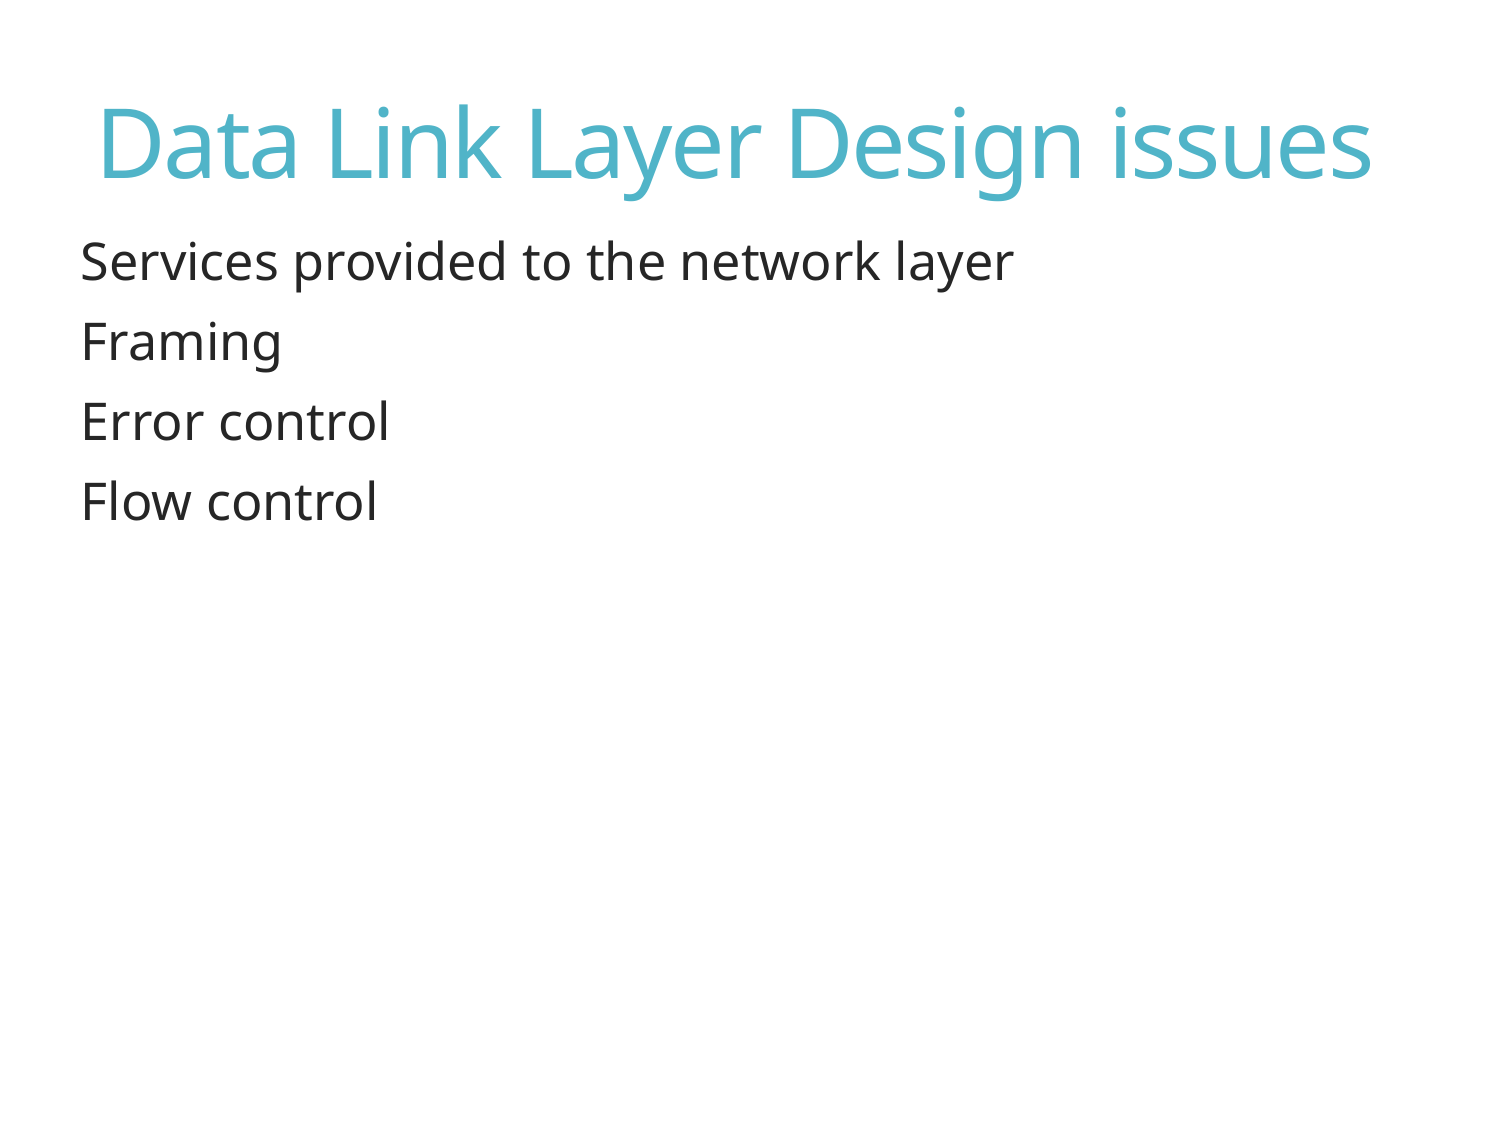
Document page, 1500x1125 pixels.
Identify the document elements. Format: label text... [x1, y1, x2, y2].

list Services provided to the network layer Framing Error control Flow control [50, 230, 1467, 1017]
title Data Link Layer Design issues [80, 81, 1407, 213]
